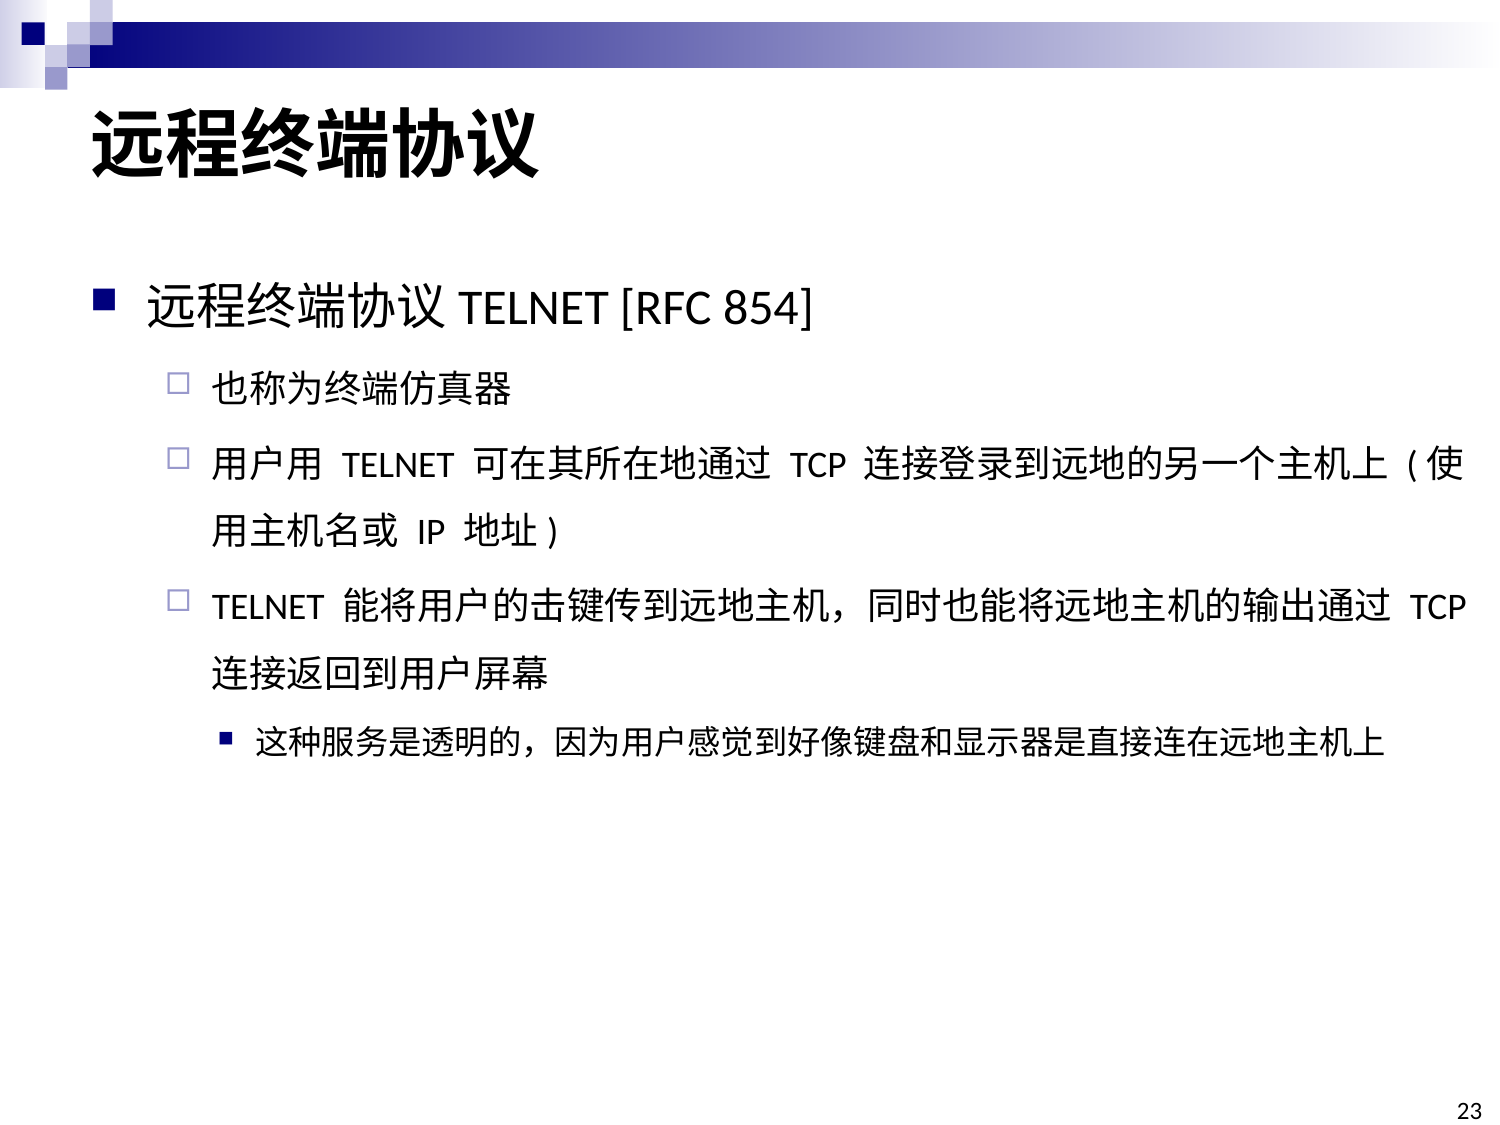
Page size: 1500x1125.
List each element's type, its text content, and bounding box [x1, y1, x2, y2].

list 远程终端协议TELNET [RFC 854] 也称为终端仿真器 用户用 TELNET 可在其所在地通过 TCP 连接登录到远地的另一个主机上 (使用主机名或 IP 地址) TELNET 能将用户的击键传到远地主机，同时也能将远地主机的输出通过 TCP 连接返回到用户屏幕 这种服务是透明的，因为用户感觉到好像键盘和显示器是直接连在远地主机上 [75, 237, 1483, 1125]
slide_number 23 [1425, 1100, 1483, 1125]
title 远程终端协议 [75, 75, 1425, 209]
